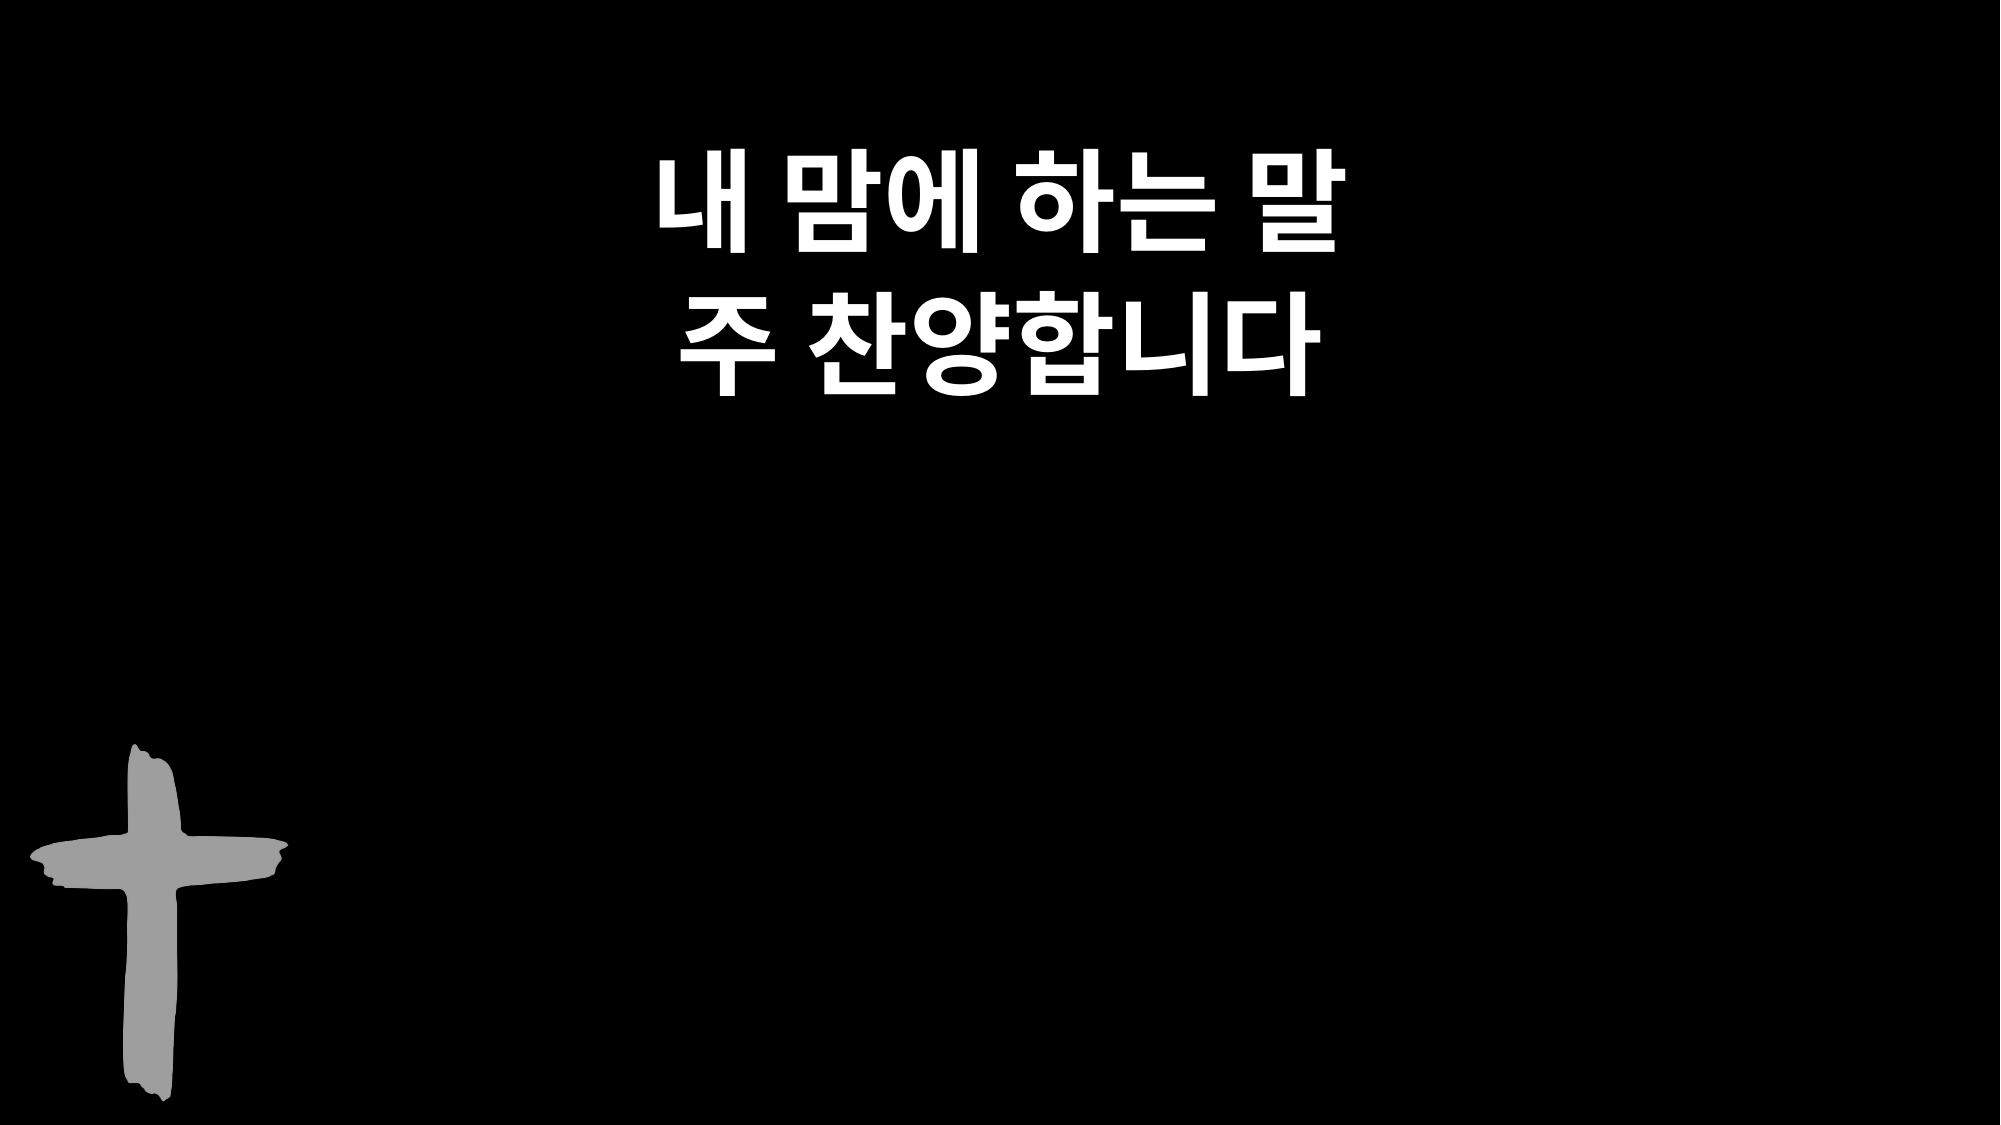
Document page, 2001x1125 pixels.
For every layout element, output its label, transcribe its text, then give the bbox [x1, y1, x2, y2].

picture [29, 743, 289, 1102]
list 내 맘에 하는 말 주 찬양합니다 [0, 139, 2000, 456]
